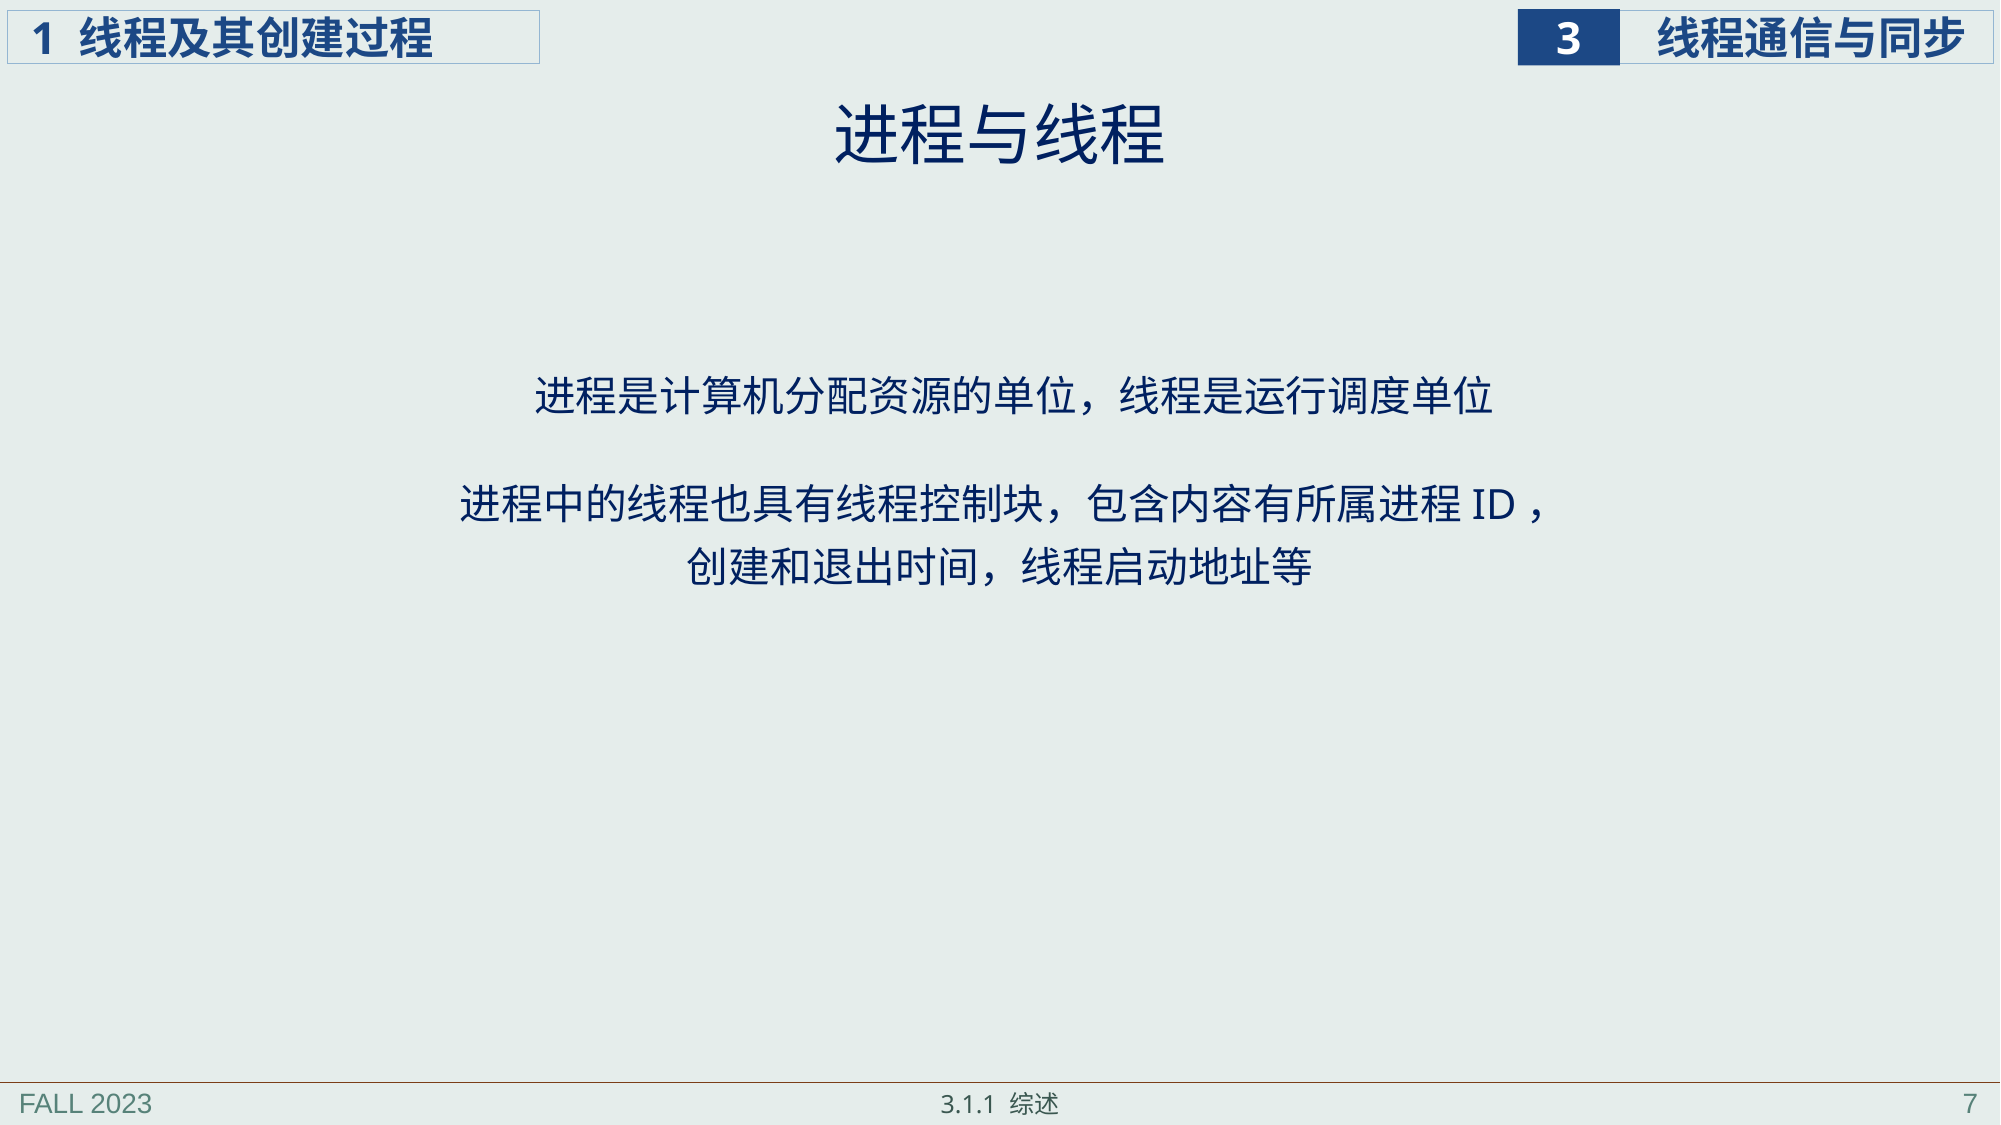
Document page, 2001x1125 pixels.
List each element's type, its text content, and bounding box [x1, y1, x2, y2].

text_box 3.1.1 综述 [249, 1081, 1751, 1125]
title 进程与线程 [137, 80, 1863, 197]
list 进程是计算机分配资源的单位，线程是运行调度单位 进程中的线程也具有线程控制块，包含内容有所属进程ID，创建和退出时间，线程启动地址等 [417, 370, 1583, 711]
